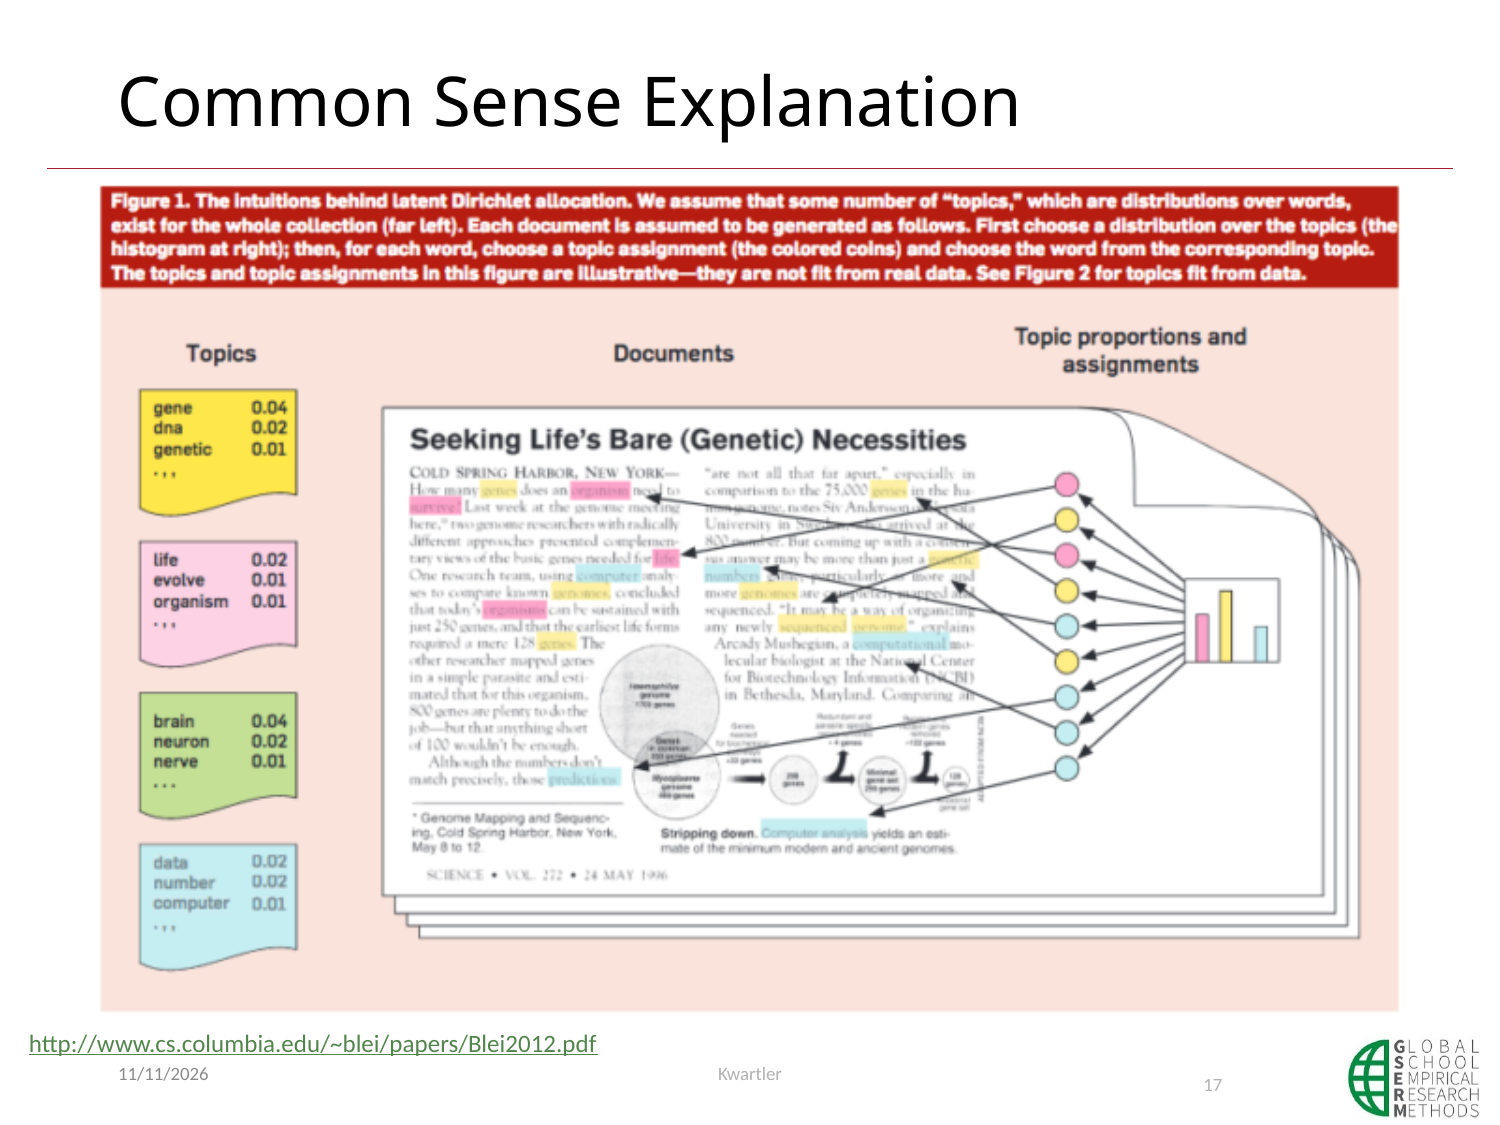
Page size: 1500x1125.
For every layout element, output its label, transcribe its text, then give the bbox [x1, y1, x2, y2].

picture [1342, 1031, 1500, 1120]
title Common Sense Explanation [103, 59, 1397, 157]
slide_number 17 [1188, 1042, 1330, 1103]
text_box http://www.cs.columbia.edu/~blei/papers/Blei2012.pdf [14, 1019, 613, 1065]
footer Kwartler [496, 1042, 1004, 1103]
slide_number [103, 1065, 441, 1103]
picture [95, 179, 1405, 1020]
